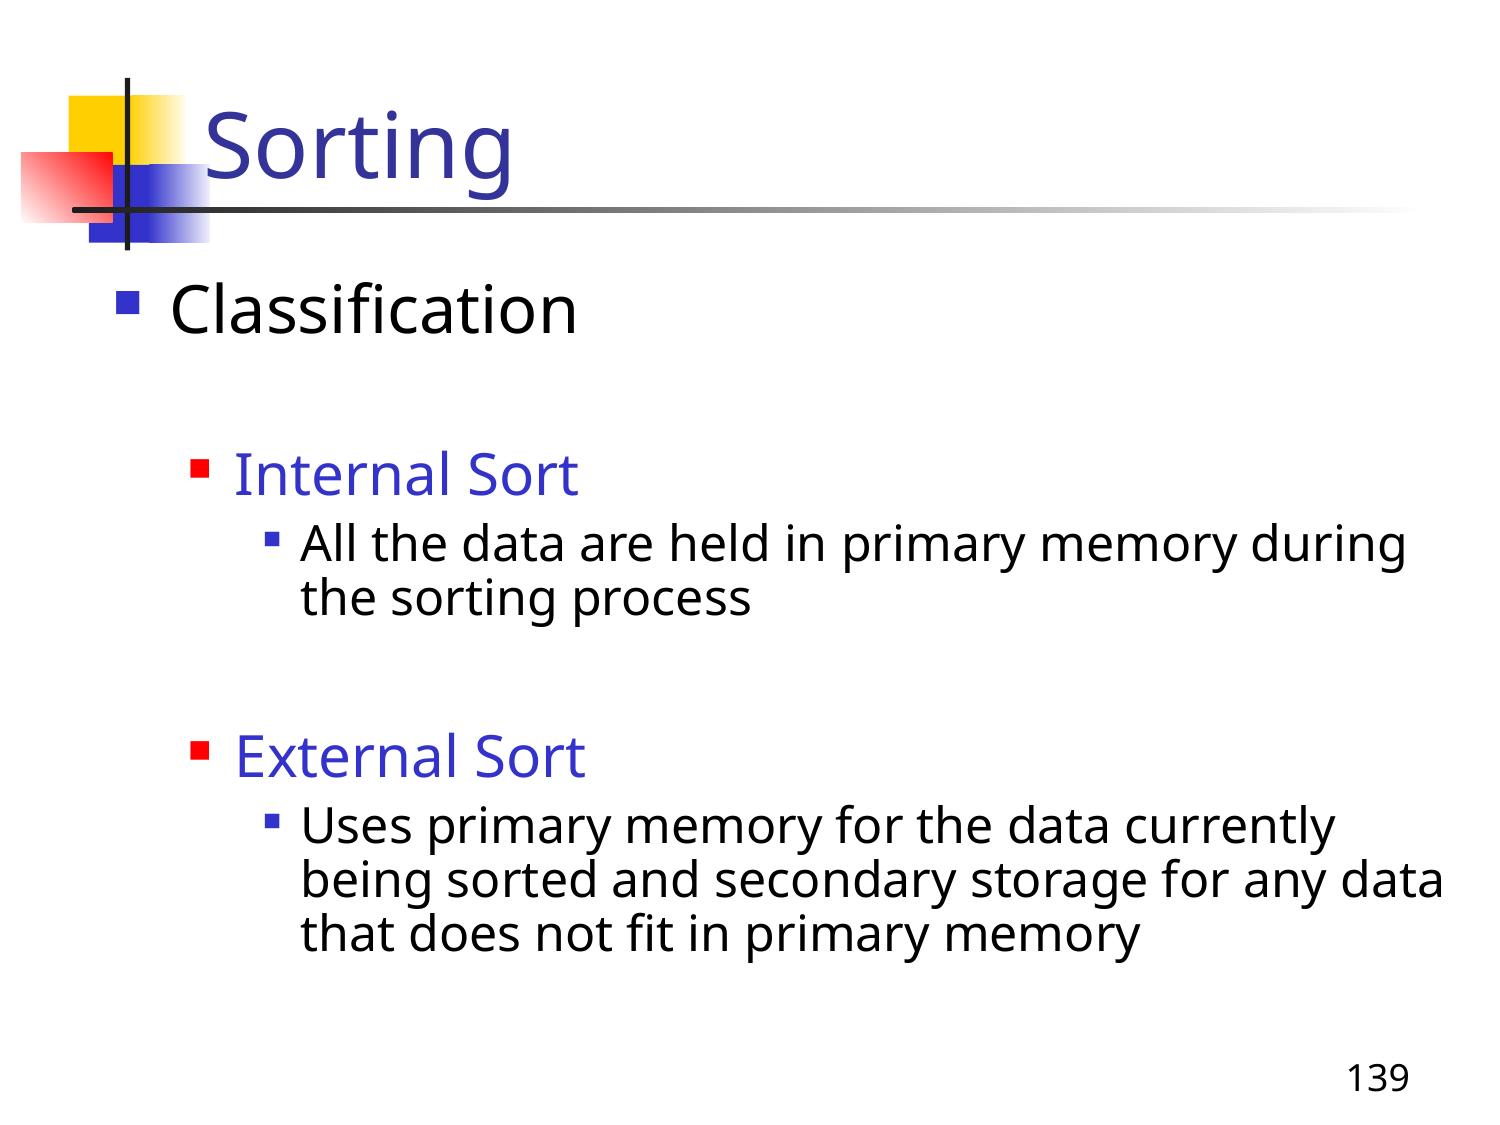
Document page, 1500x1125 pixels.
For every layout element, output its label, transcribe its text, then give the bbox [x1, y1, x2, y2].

title Sorting [188, 16, 1468, 205]
list Classification Internal Sort All the data are held in primary memory during the sorting process External Sort Uses primary memory for the data currently being sorted and secondary storage for any data that does not fit in primary memory [97, 268, 1470, 1007]
text_box 139 [1112, 1037, 1425, 1113]
